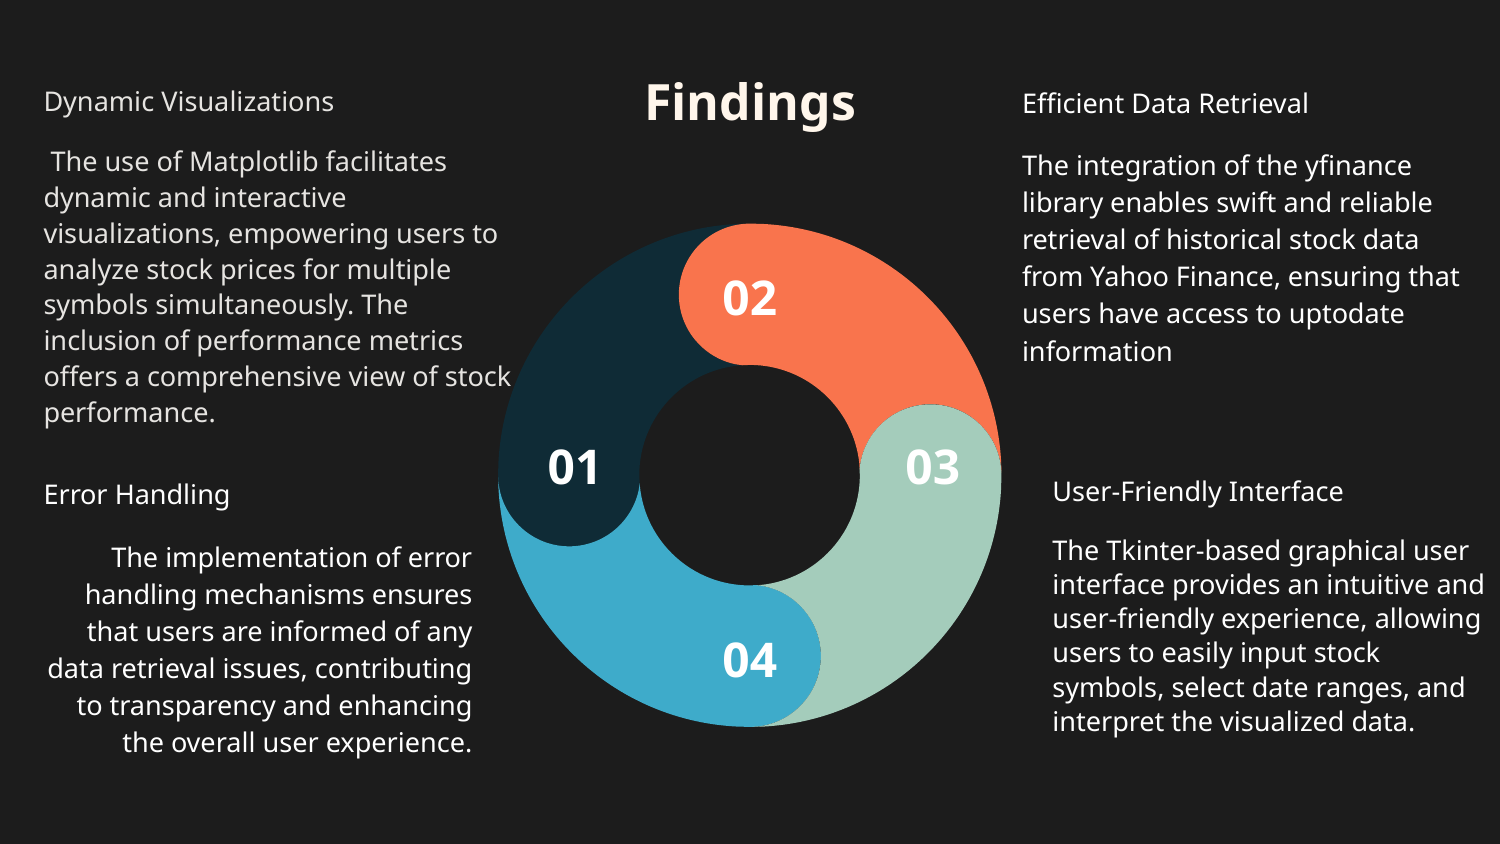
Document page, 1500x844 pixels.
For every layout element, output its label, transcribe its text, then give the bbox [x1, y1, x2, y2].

subtitle Efficient Data Retrieval The integration of the yfinance library enables swift and reliable retrieval of historical stock data from Yahoo Finance, ensuring that users have access to uptodate information [1007, 66, 1480, 422]
subtitle Error Handling The implementation of error handling mechanisms ensures that users are informed of any data retrieval issues, contributing to transparency and enhancing the overall user experience. [28, 457, 488, 797]
subtitle User-Friendly Interface The Tkinter-based graphical user interface provides an intuitive and user-friendly experience, allowing users to easily input stock symbols, select date ranges, and interpret the visualized data. [1037, 457, 1500, 784]
title Findings [532, 65, 1296, 136]
subtitle Dynamic Visualizations The use of Matplotlib facilitates dynamic and interactive visualizations, empowering users to analyze stock prices for multiple symbols simultaneously. The inclusion of performance metrics offers a comprehensive view of stock performance. [28, 65, 532, 266]
